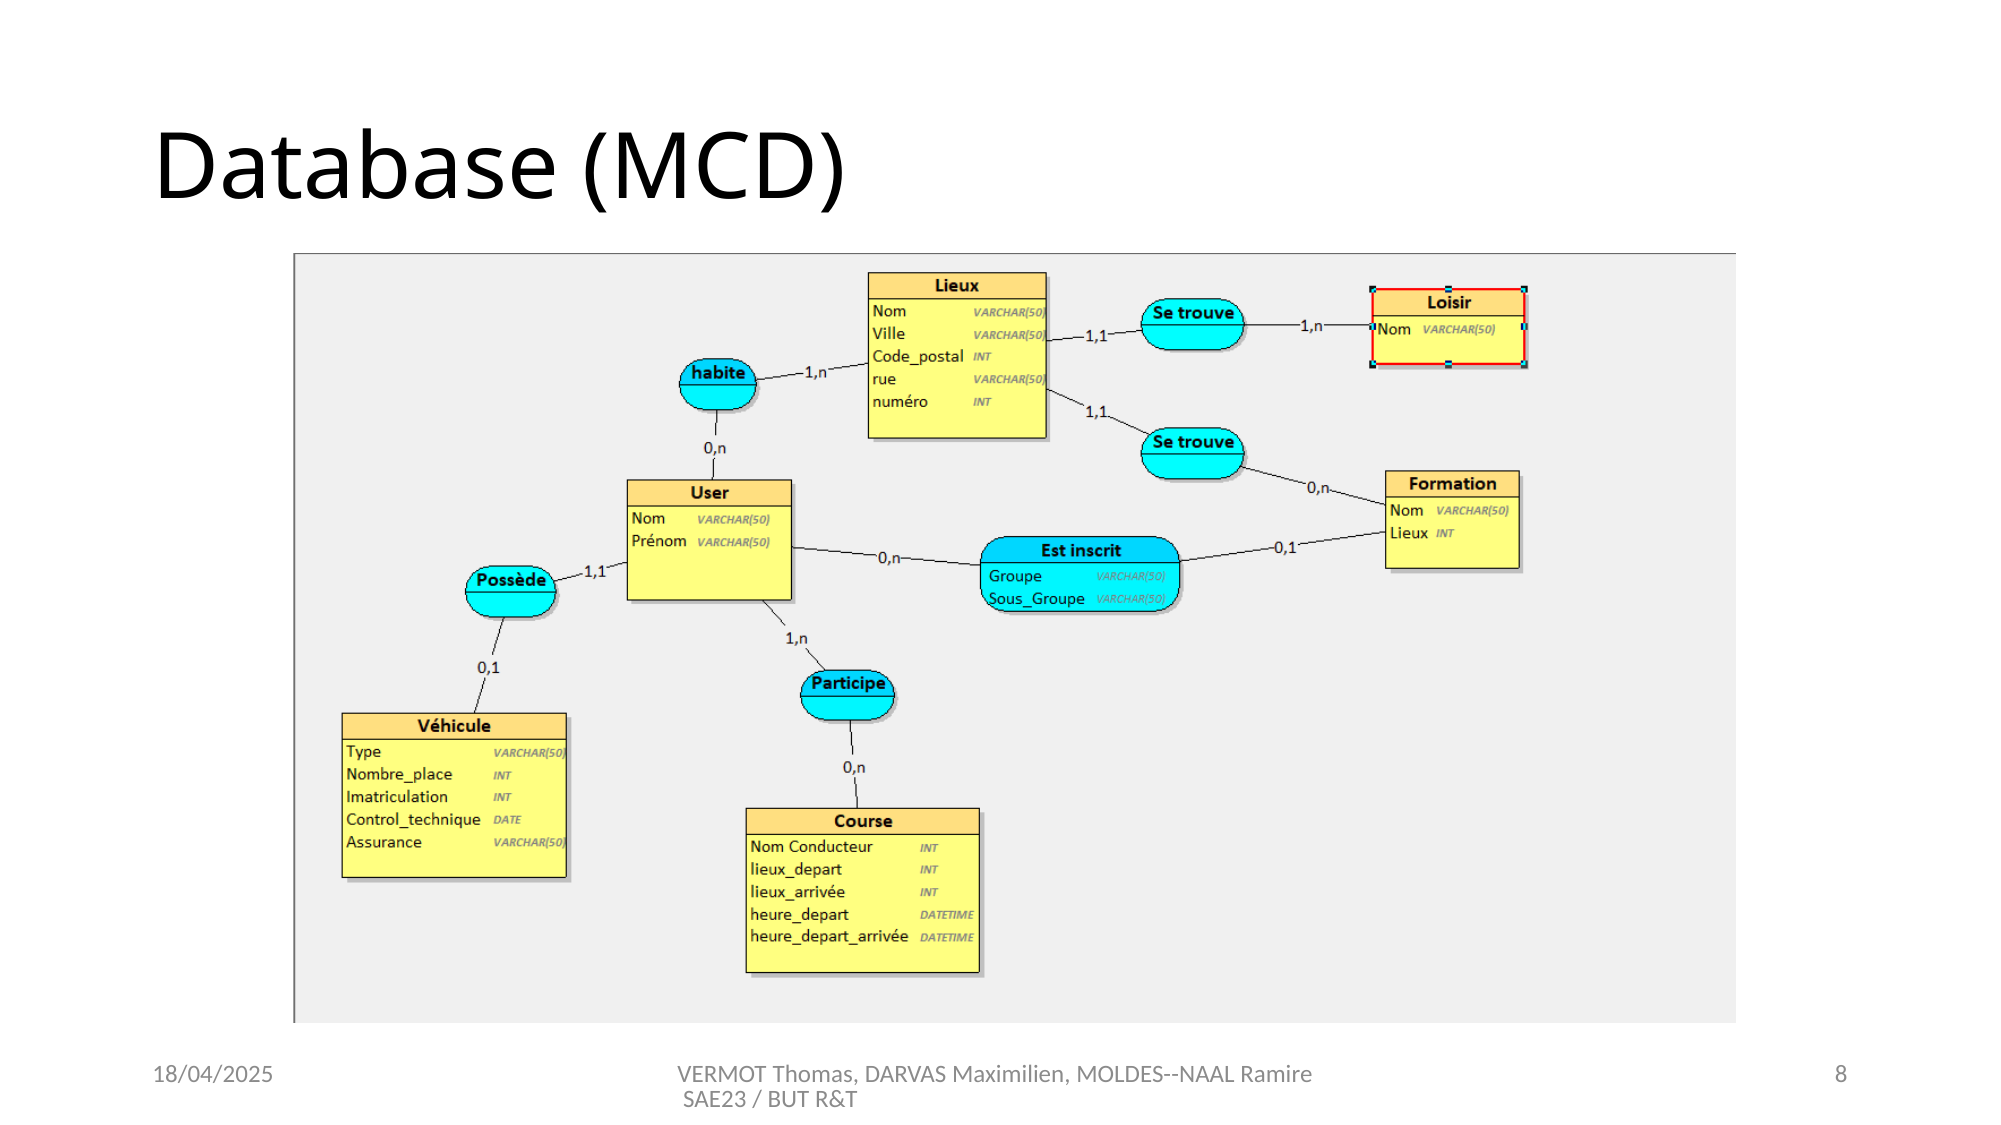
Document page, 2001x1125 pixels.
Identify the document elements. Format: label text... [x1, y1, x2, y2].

slide_number 8 [1412, 1042, 1863, 1103]
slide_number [137, 1042, 588, 1103]
title Database (MCD) [137, 59, 1863, 278]
footer VERMOT Thomas, DARVAS Maximilien, MOLDES--NAAL Ramire SAE23 / BUT R&T [662, 1042, 1338, 1103]
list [293, 253, 1736, 1023]
